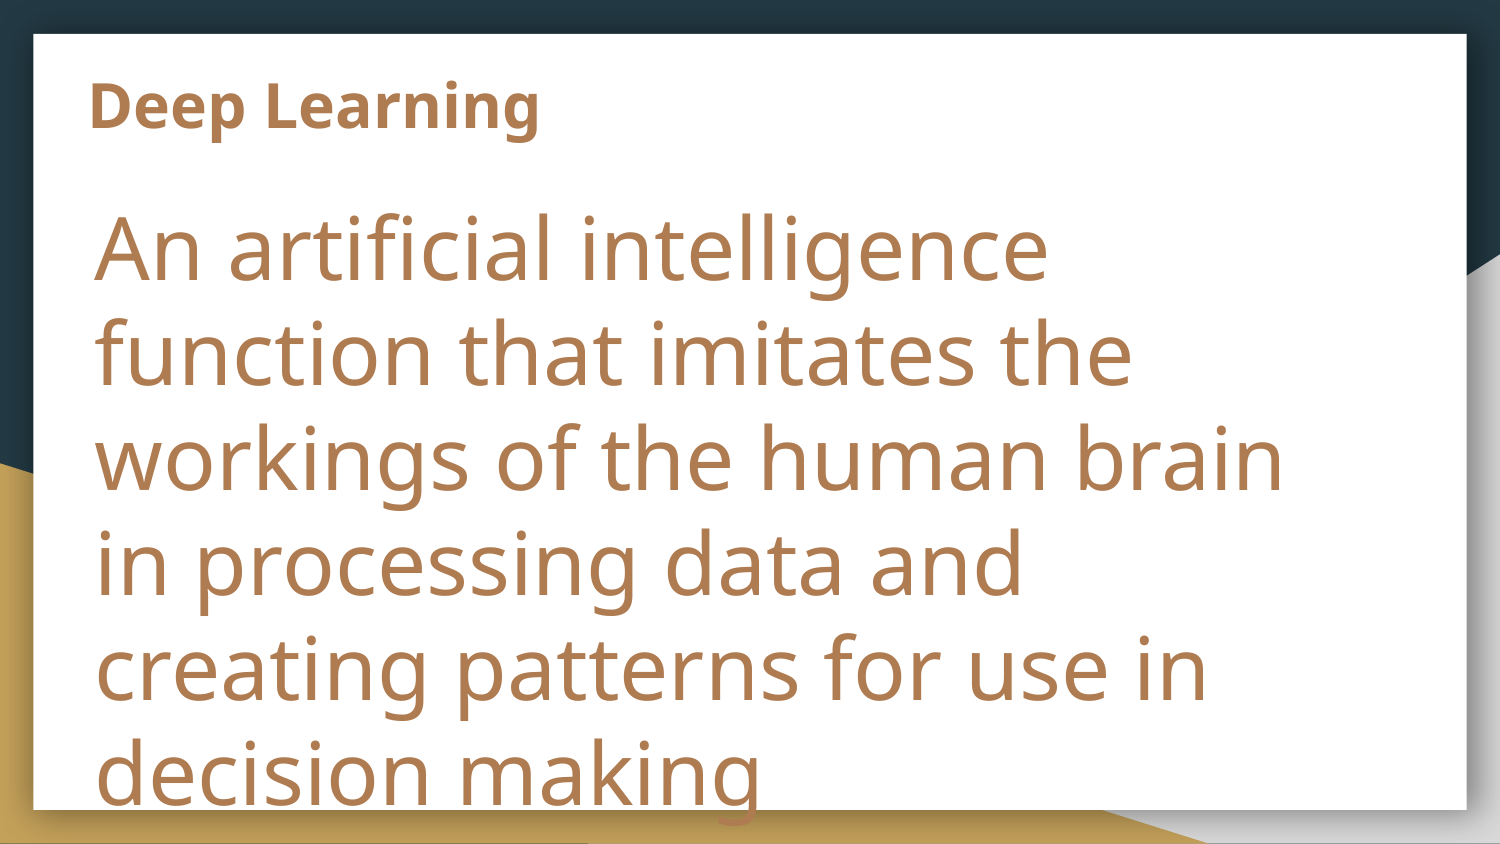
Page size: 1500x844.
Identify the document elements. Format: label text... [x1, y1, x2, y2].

list An artificial intelligence function that imitates the workings of the human brain in processing data and creating patterns for use in decision making [79, 177, 1373, 743]
title Deep Learning [72, 50, 1304, 208]
